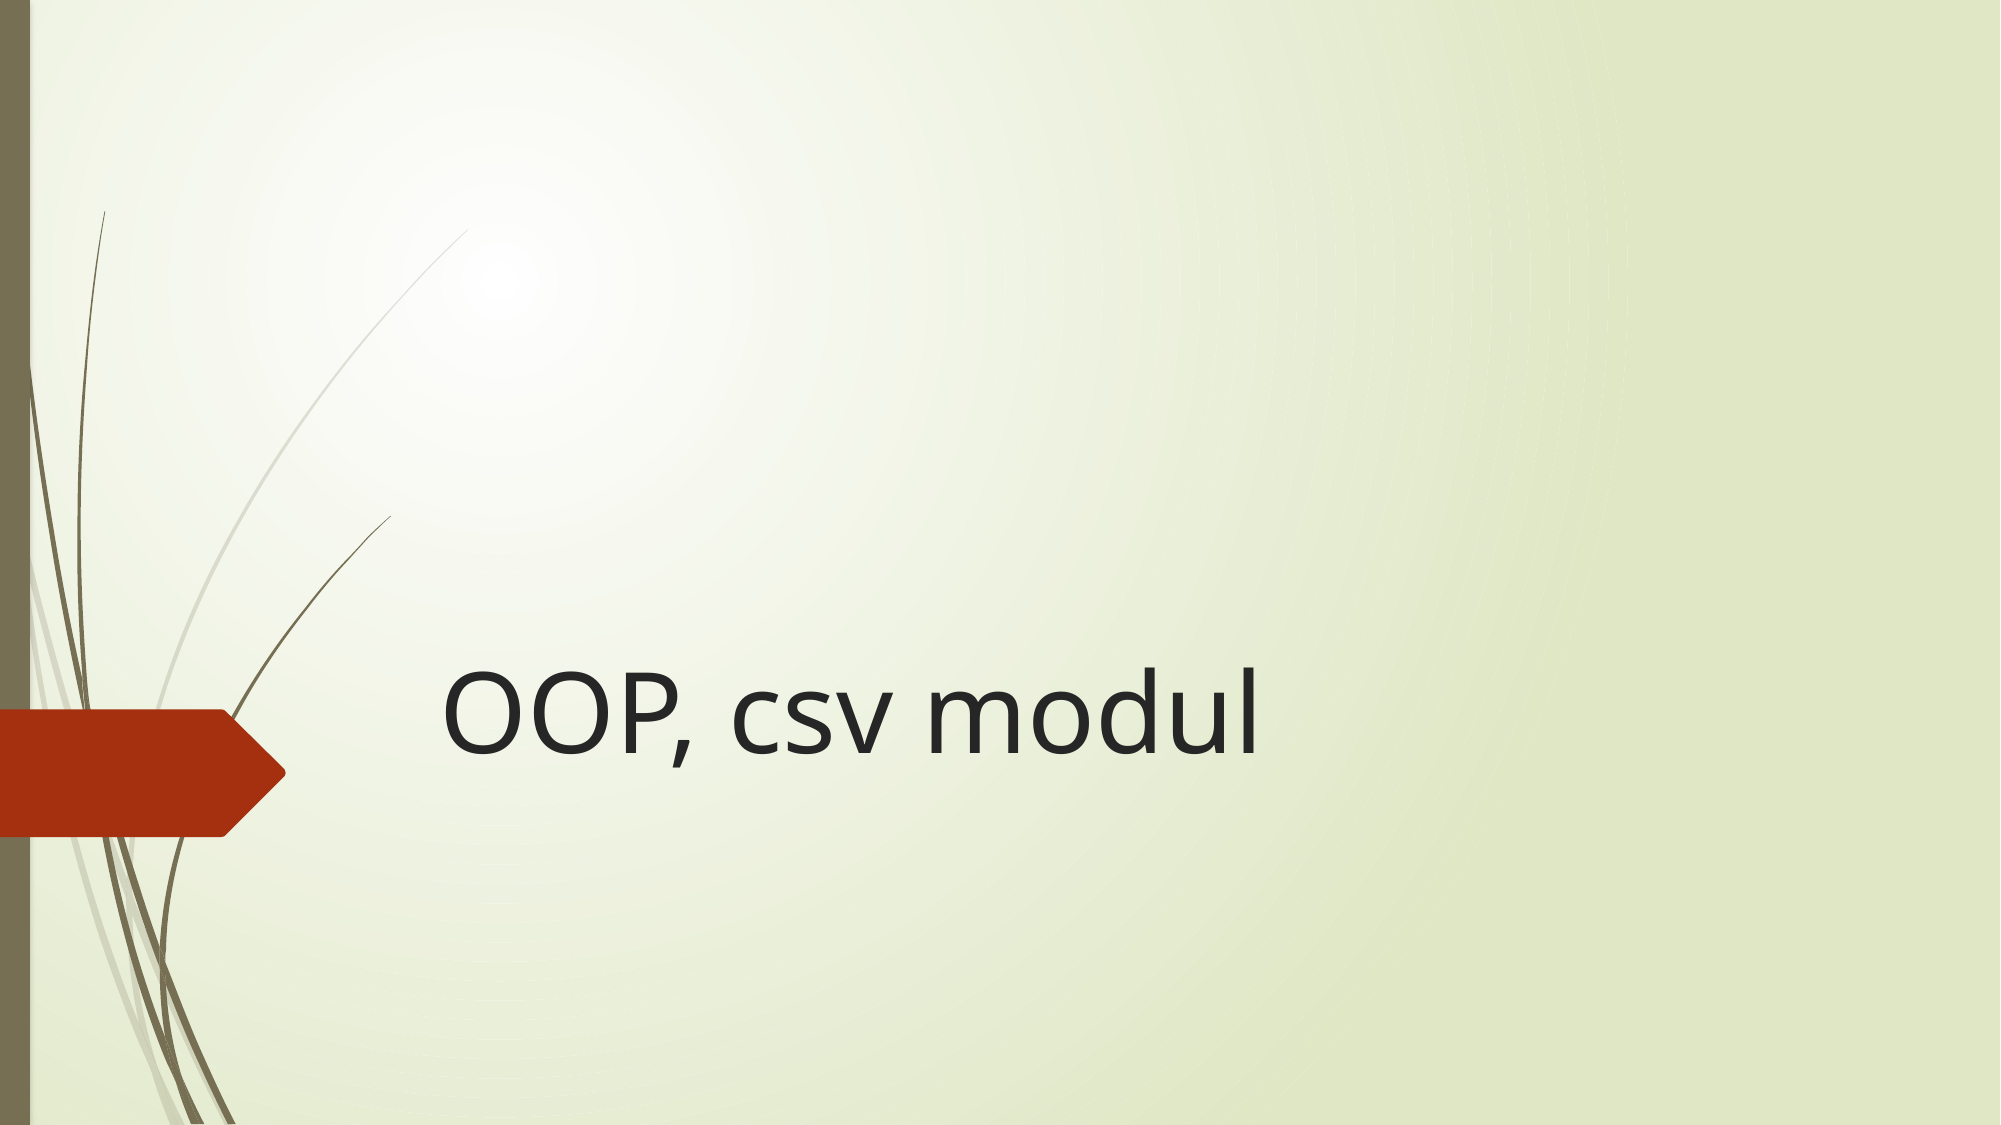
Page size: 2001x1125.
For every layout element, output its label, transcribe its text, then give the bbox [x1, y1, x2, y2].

title OOP, csv modul [424, 412, 1888, 784]
